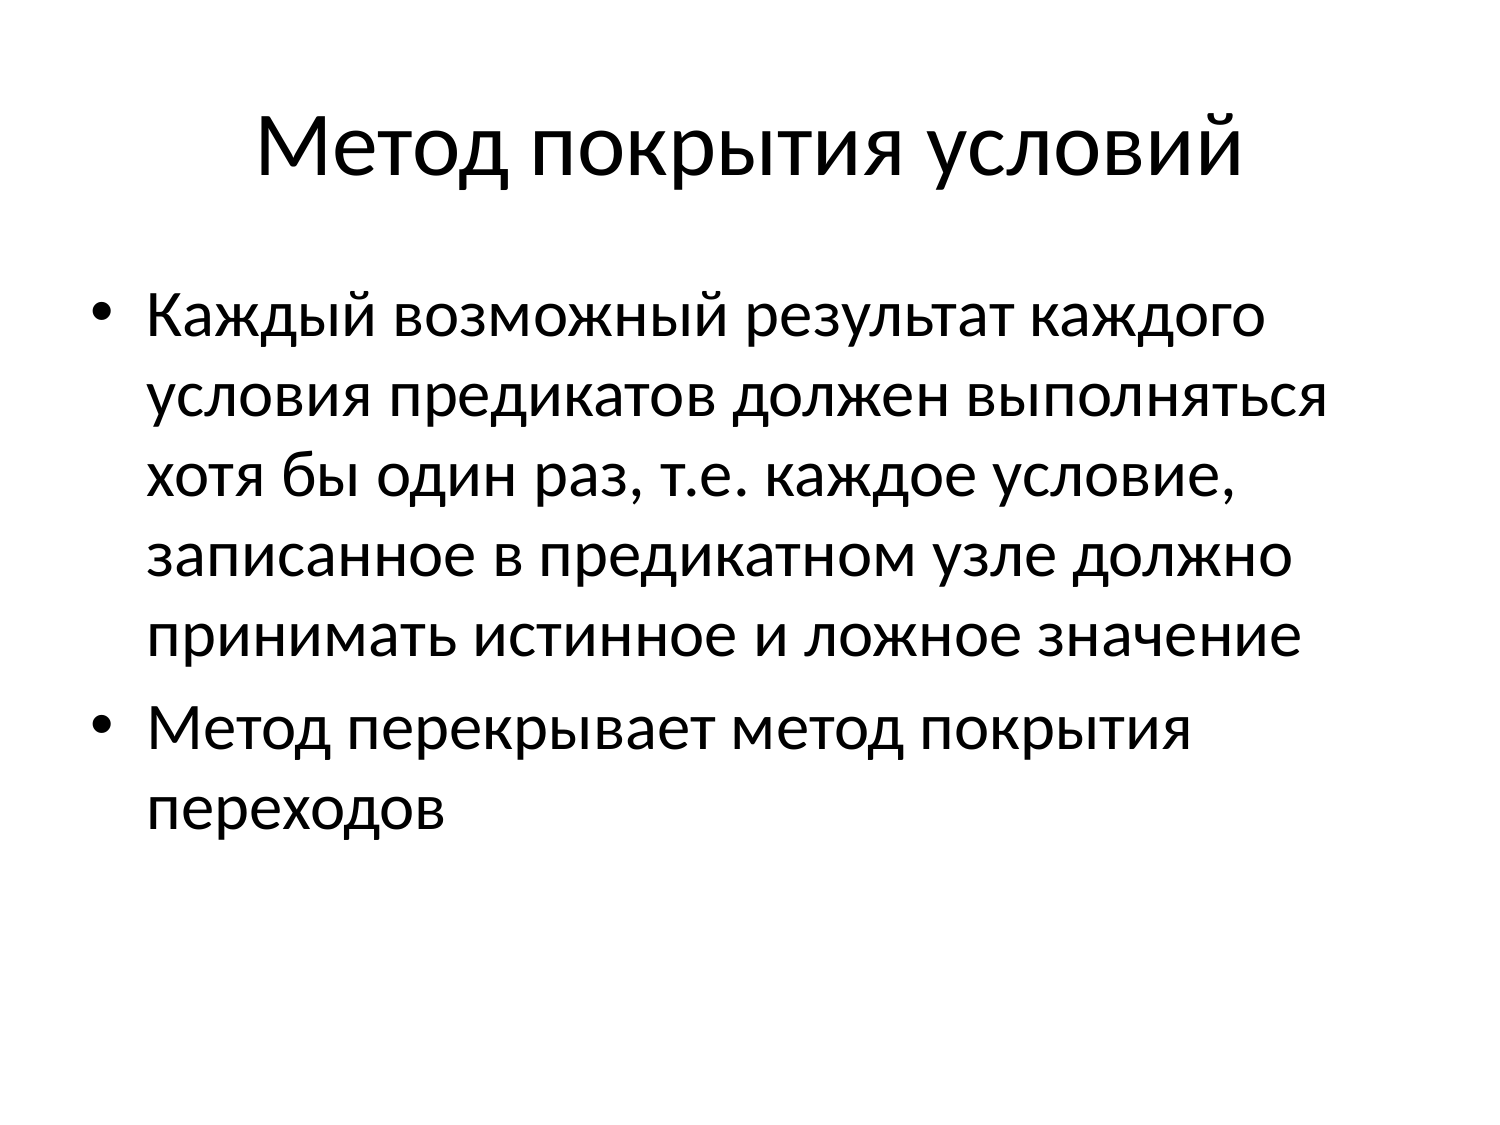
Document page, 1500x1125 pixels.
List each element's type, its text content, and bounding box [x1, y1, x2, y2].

list Каждый возможный результат каждого условия предикатов должен выполняться хотя бы один раз, т.е. каждое условие, записанное в предикатном узле должно принимать истинное и ложное значение Метод перекрывает метод покрытия переходов [75, 262, 1425, 1005]
title Метод покрытия условий [75, 45, 1425, 233]
